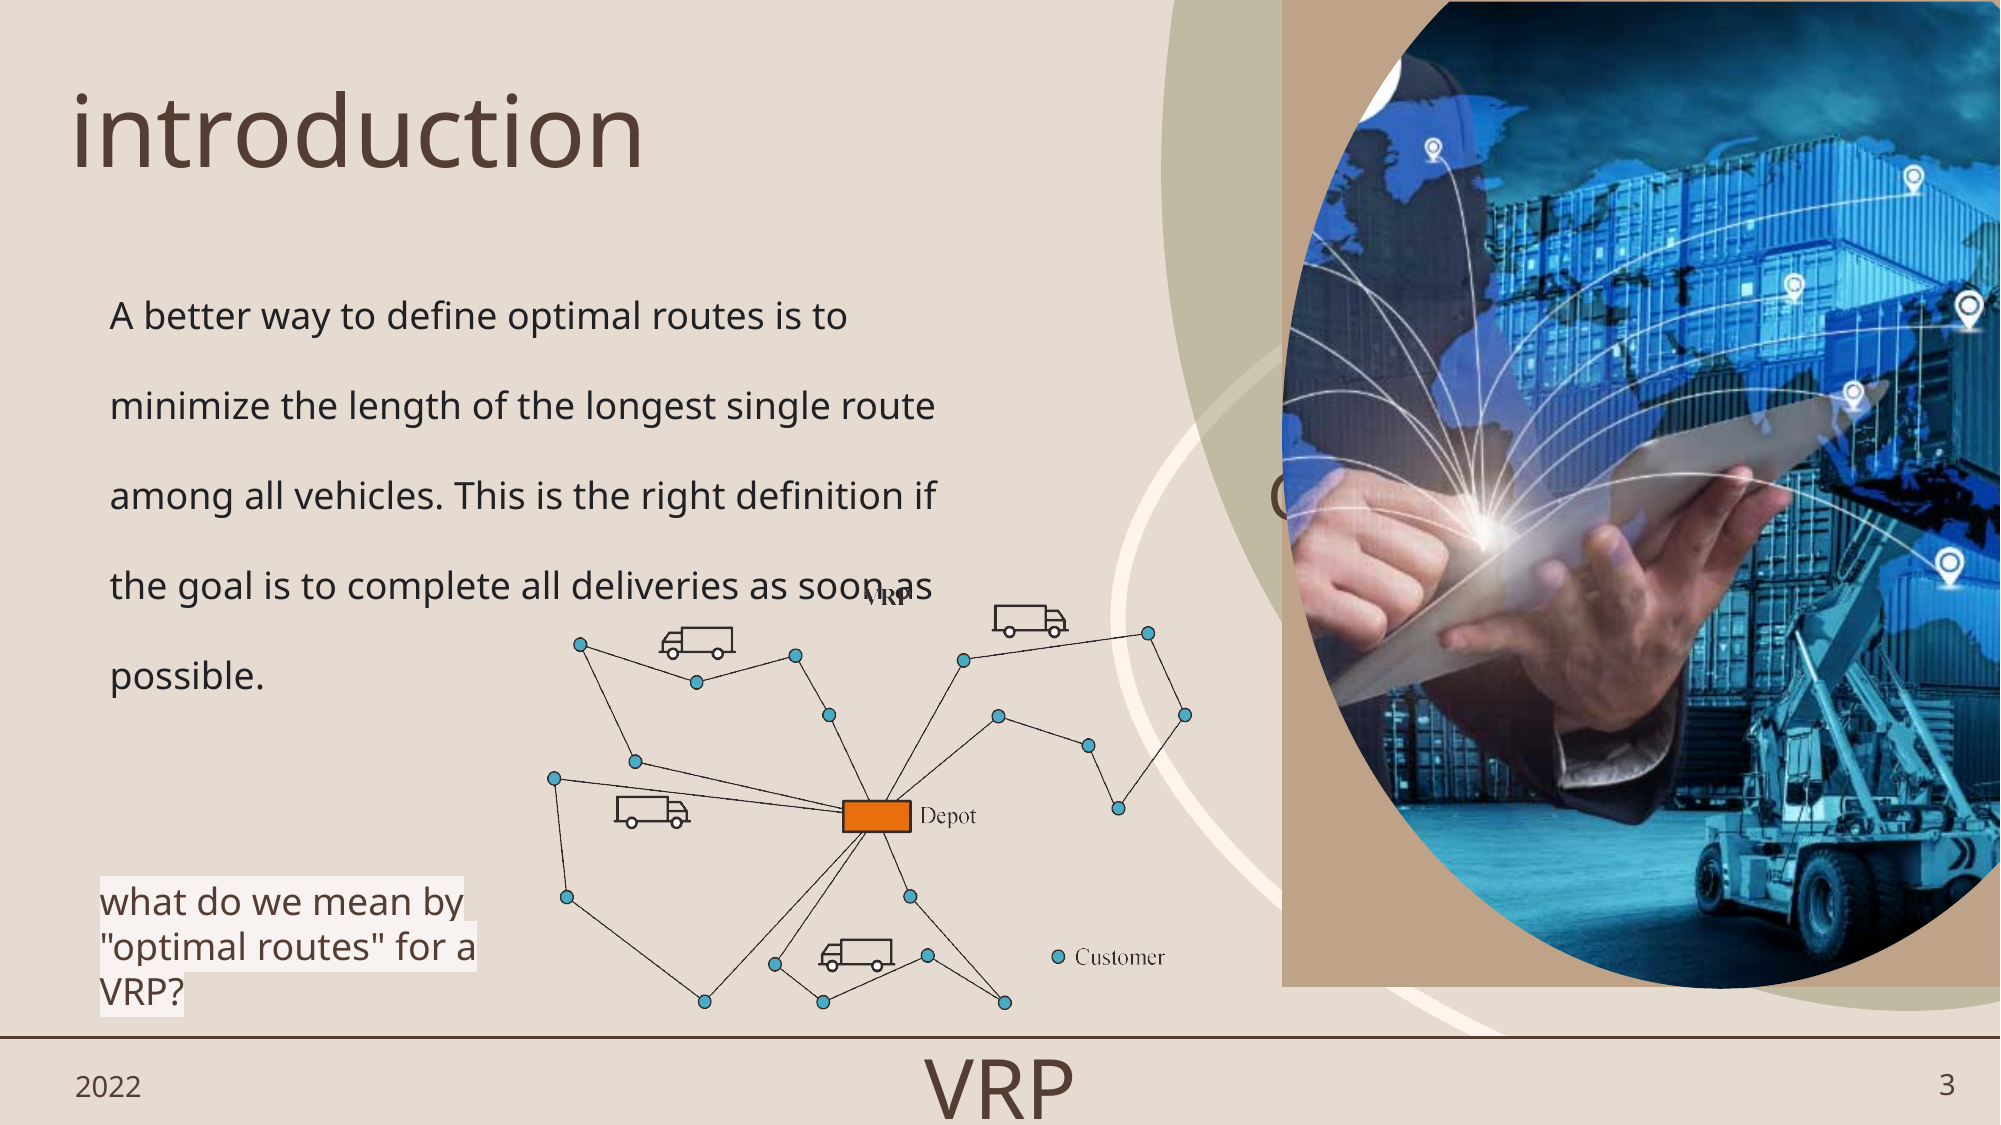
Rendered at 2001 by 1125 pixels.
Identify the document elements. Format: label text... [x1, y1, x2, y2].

footer VRP [718, 1060, 1283, 1112]
list A better way to define optimal routes is to minimize the length of the longest single route among all vehicles. This is the right definition if the goal is to complete all deliveries as soon as possible‏. [94, 239, 1020, 871]
slide_number 3 [1808, 1060, 1971, 1112]
slide_number 2022 [60, 1060, 222, 1112]
title introduction [54, 85, 1122, 197]
text_box what do we mean by "optimal routes" for a VRP? [84, 871, 578, 1021]
picture [547, 0, 2000, 1036]
